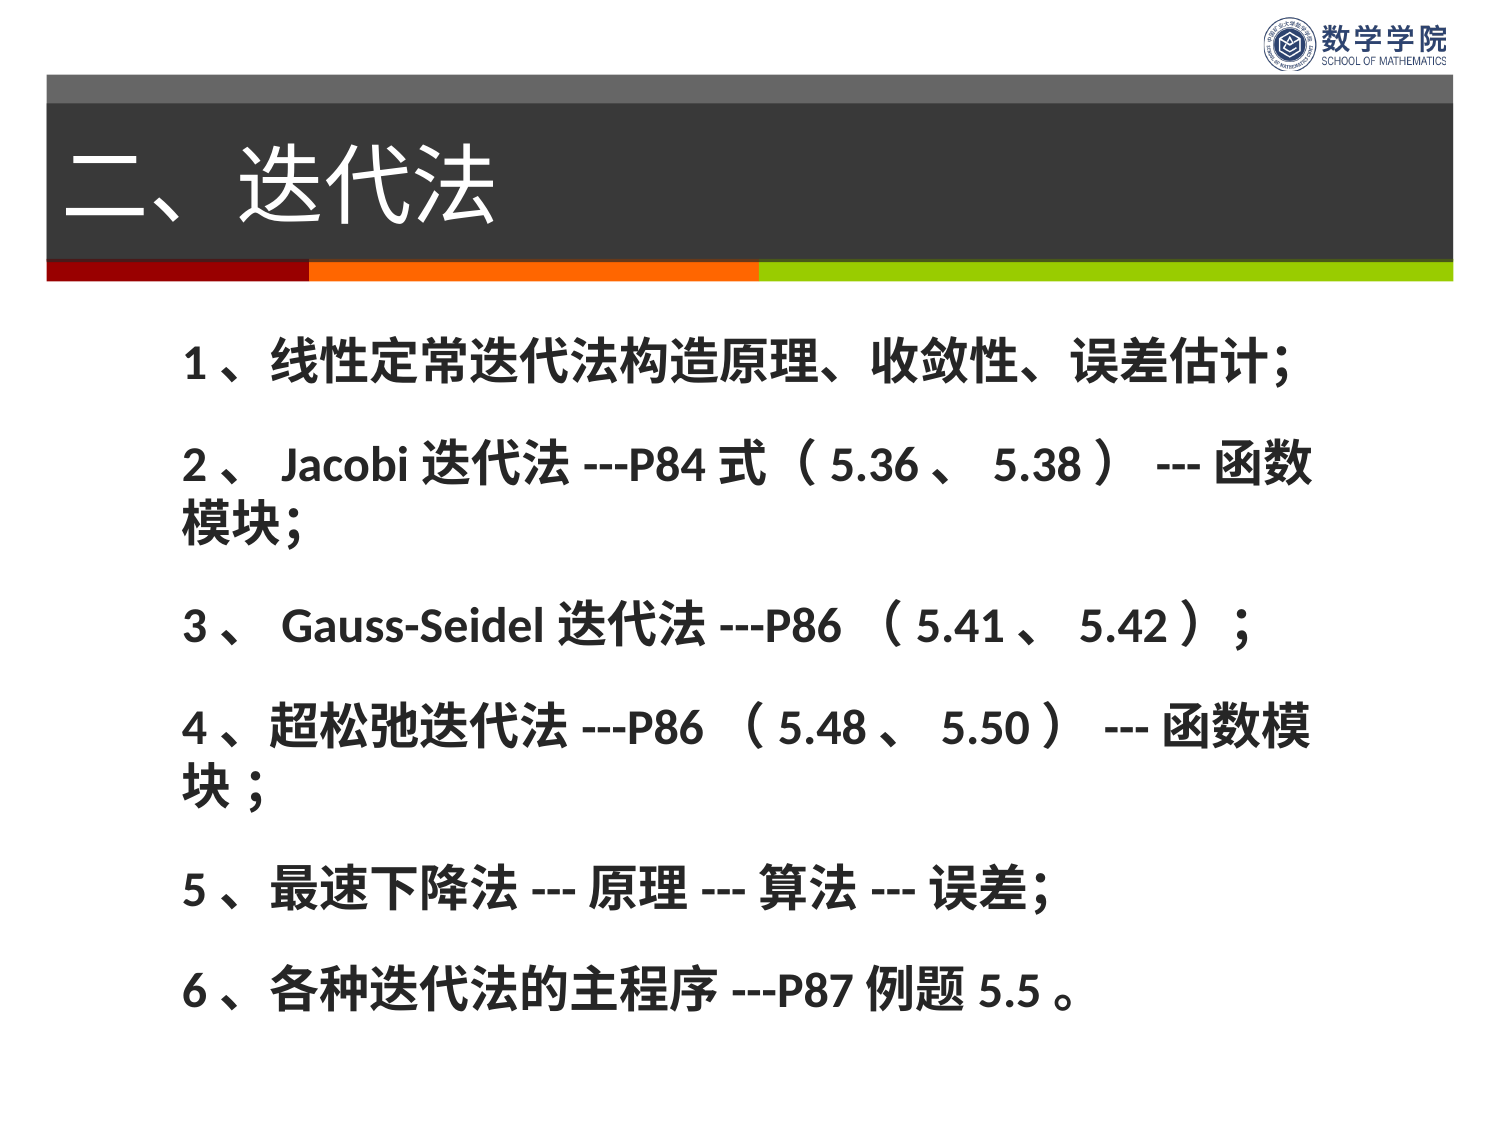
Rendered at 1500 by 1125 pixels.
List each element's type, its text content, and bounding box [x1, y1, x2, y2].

list 1、线性定常迭代法构造原理、收敛性、误差估计； 2、Jacobi迭代法---P84式（5.36、5.38）---函数模块； 3、Gauss-Seidel迭代法---P86（5.41、5.42）； 4、超松弛迭代法---P86（5.48、5.50）---函数模块 ； 5、最速下降法---原理---算法---误差； 6、各种迭代法的主程序---P87例题5.5。 [166, 321, 1333, 930]
title 二、迭代法 [46, 103, 1454, 263]
picture [1263, 17, 1447, 71]
